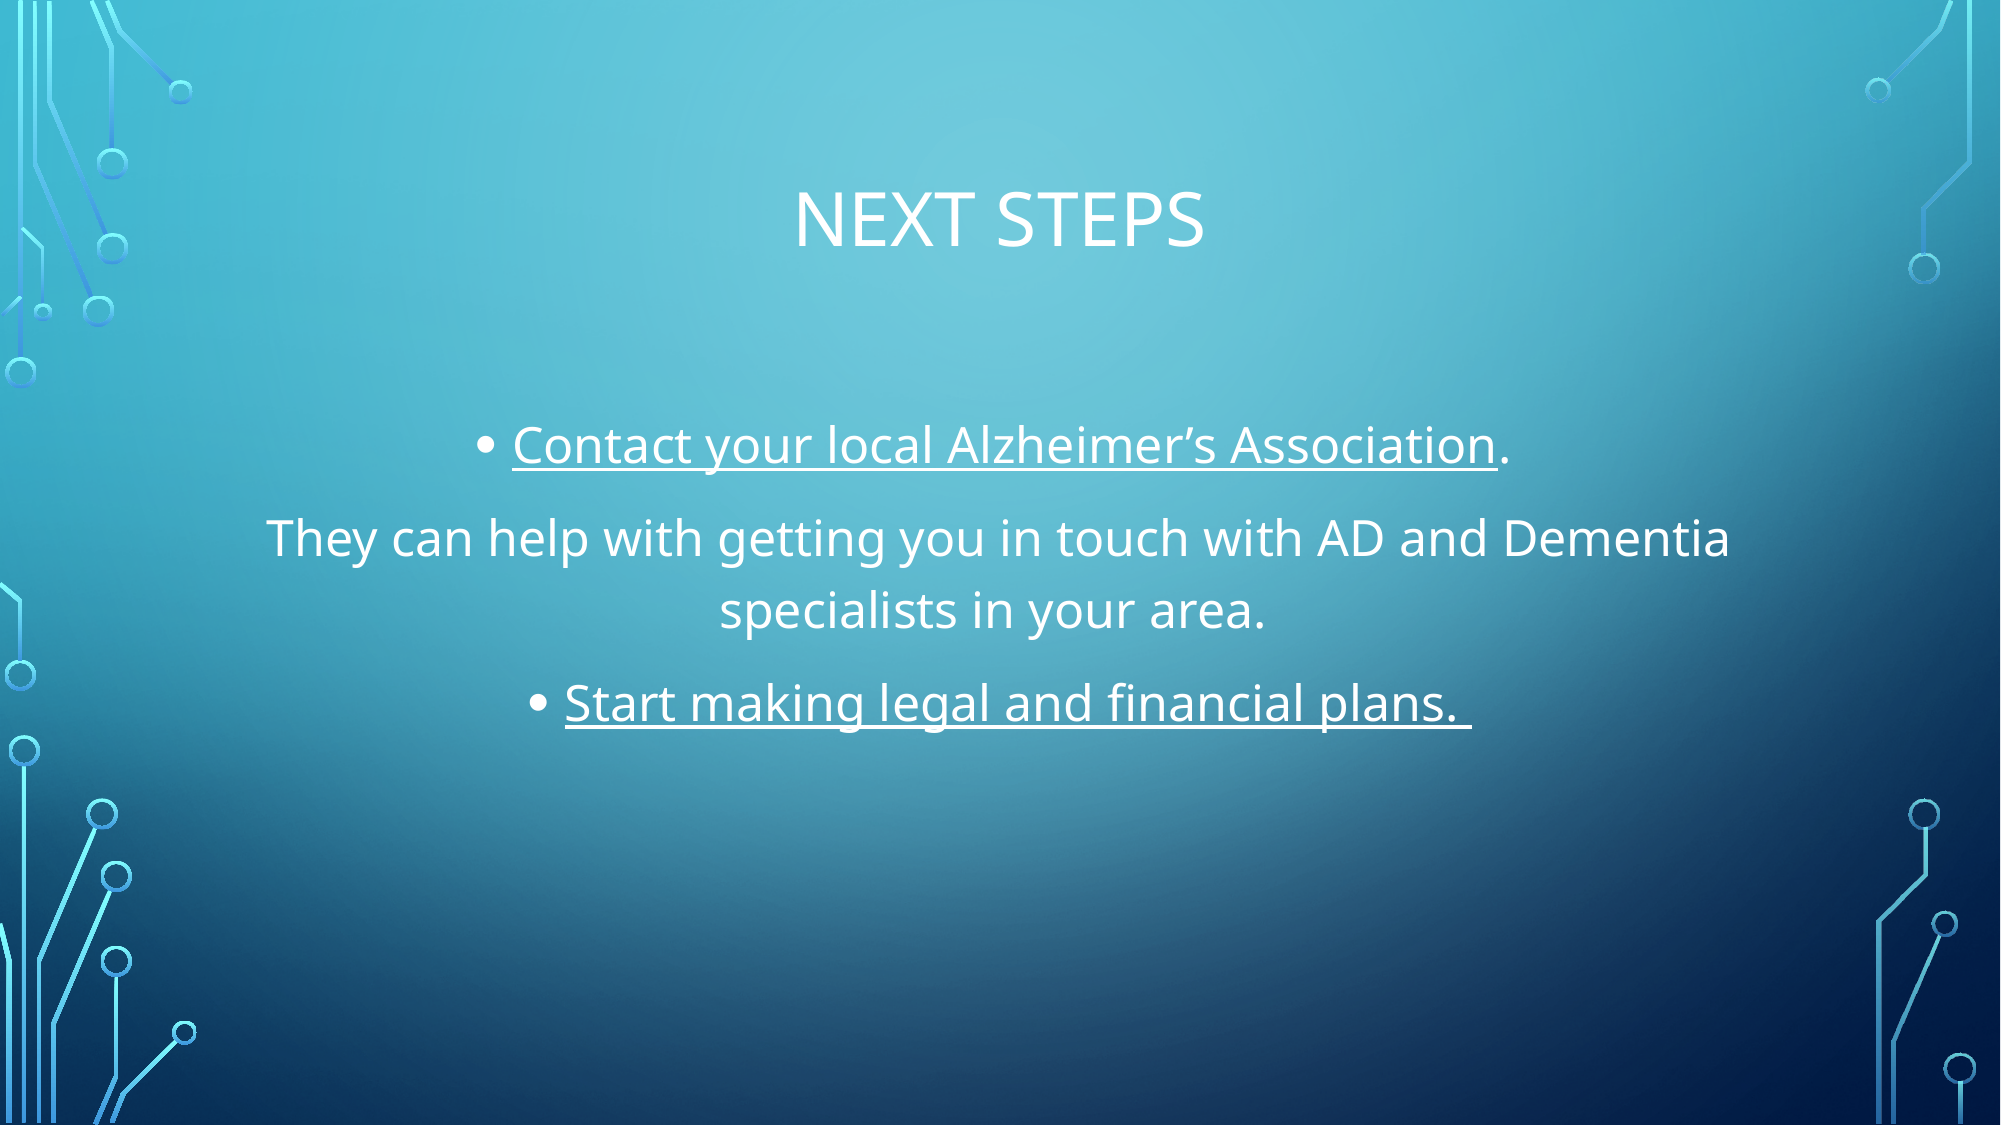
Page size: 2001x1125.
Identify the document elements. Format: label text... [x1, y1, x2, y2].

list Contact your local Alzheimer’s Association. They can help with getting you in touch with AD and Dementia specialists in your area. Start making legal and financial plans. [187, 369, 1813, 950]
title next Steps [187, 101, 1813, 344]
